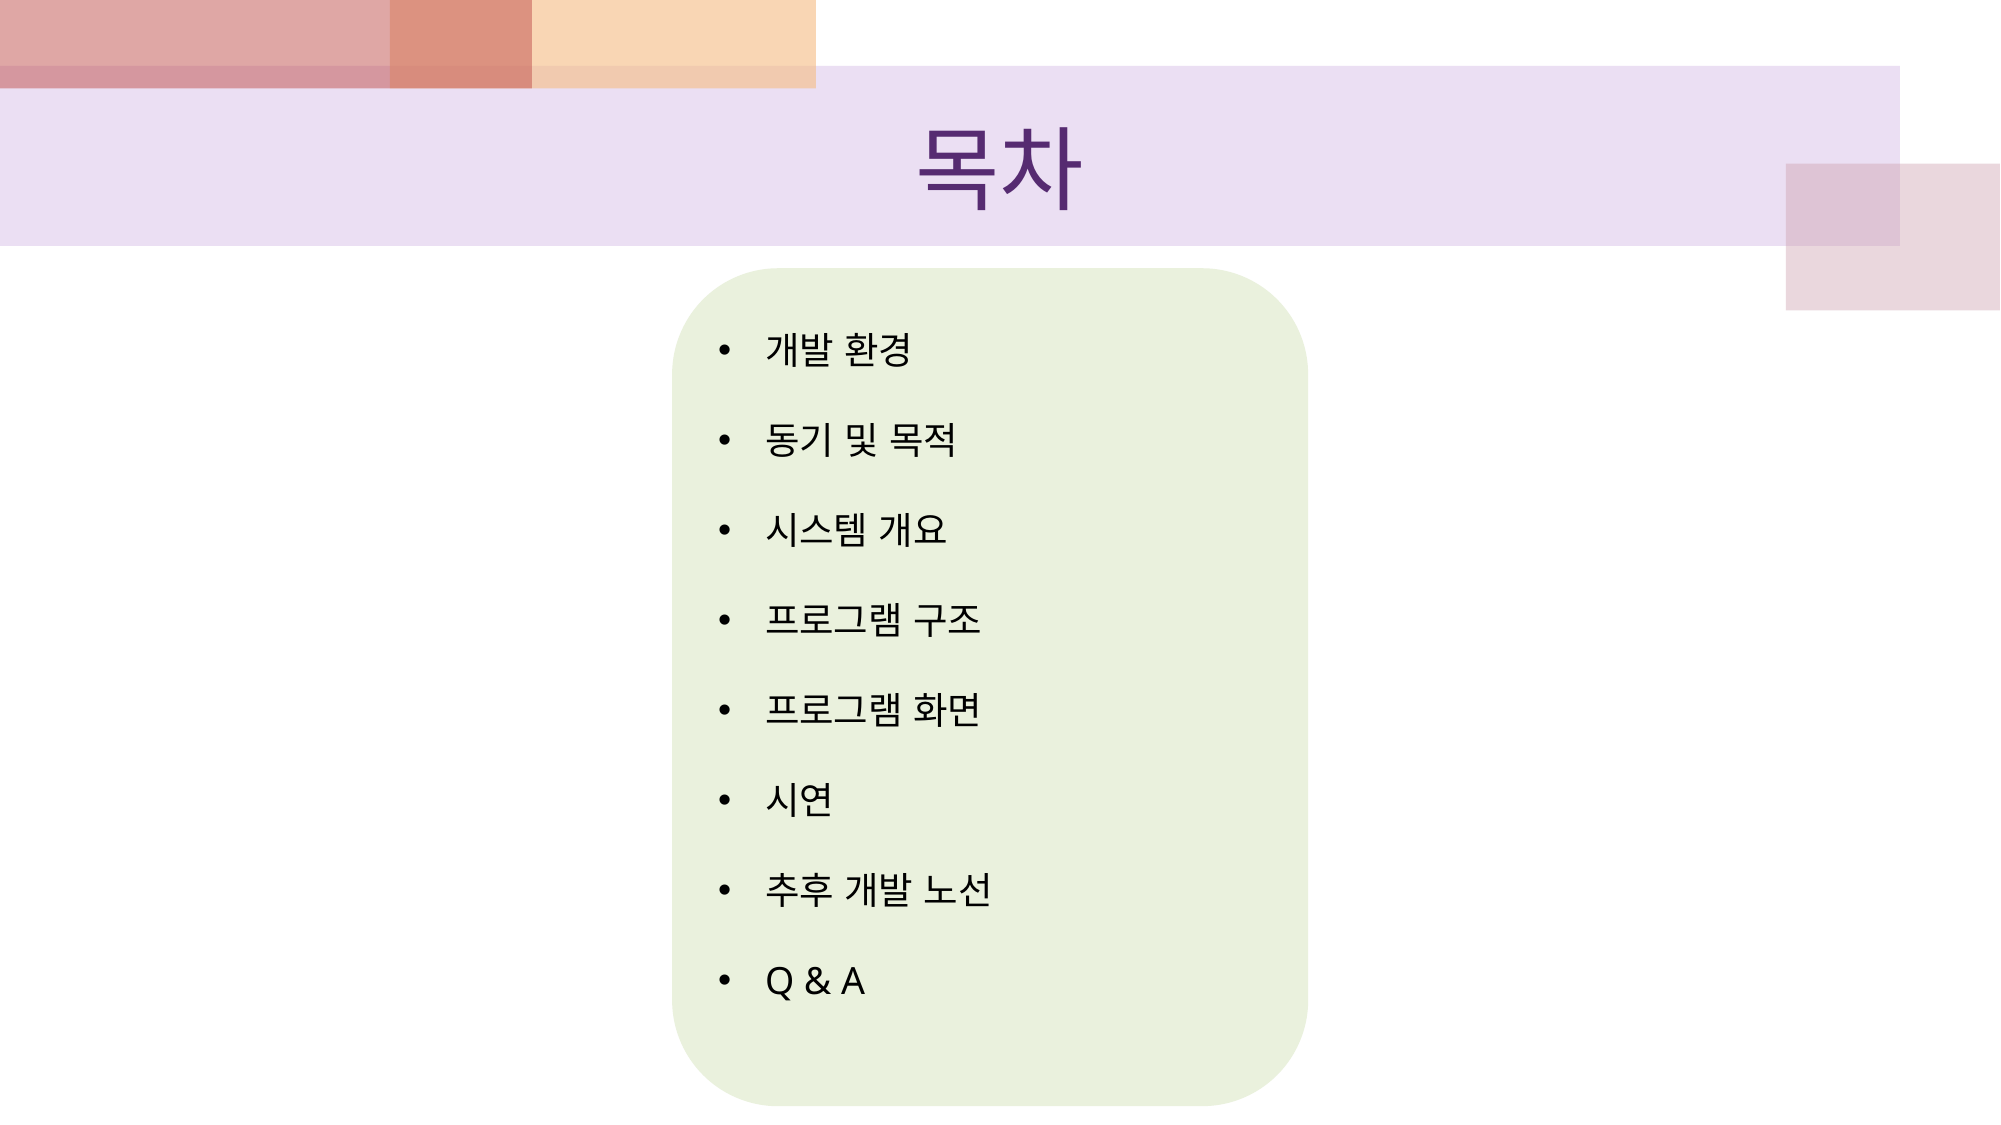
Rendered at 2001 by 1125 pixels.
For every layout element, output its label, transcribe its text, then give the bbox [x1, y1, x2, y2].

text_box 개발 환경 동기 및 목적 시스템 개요 프로그램 구조 프로그램 화면 시연 추후 개발 노선 Q & A [672, 268, 1309, 1107]
title 목차 [99, 88, 1900, 246]
